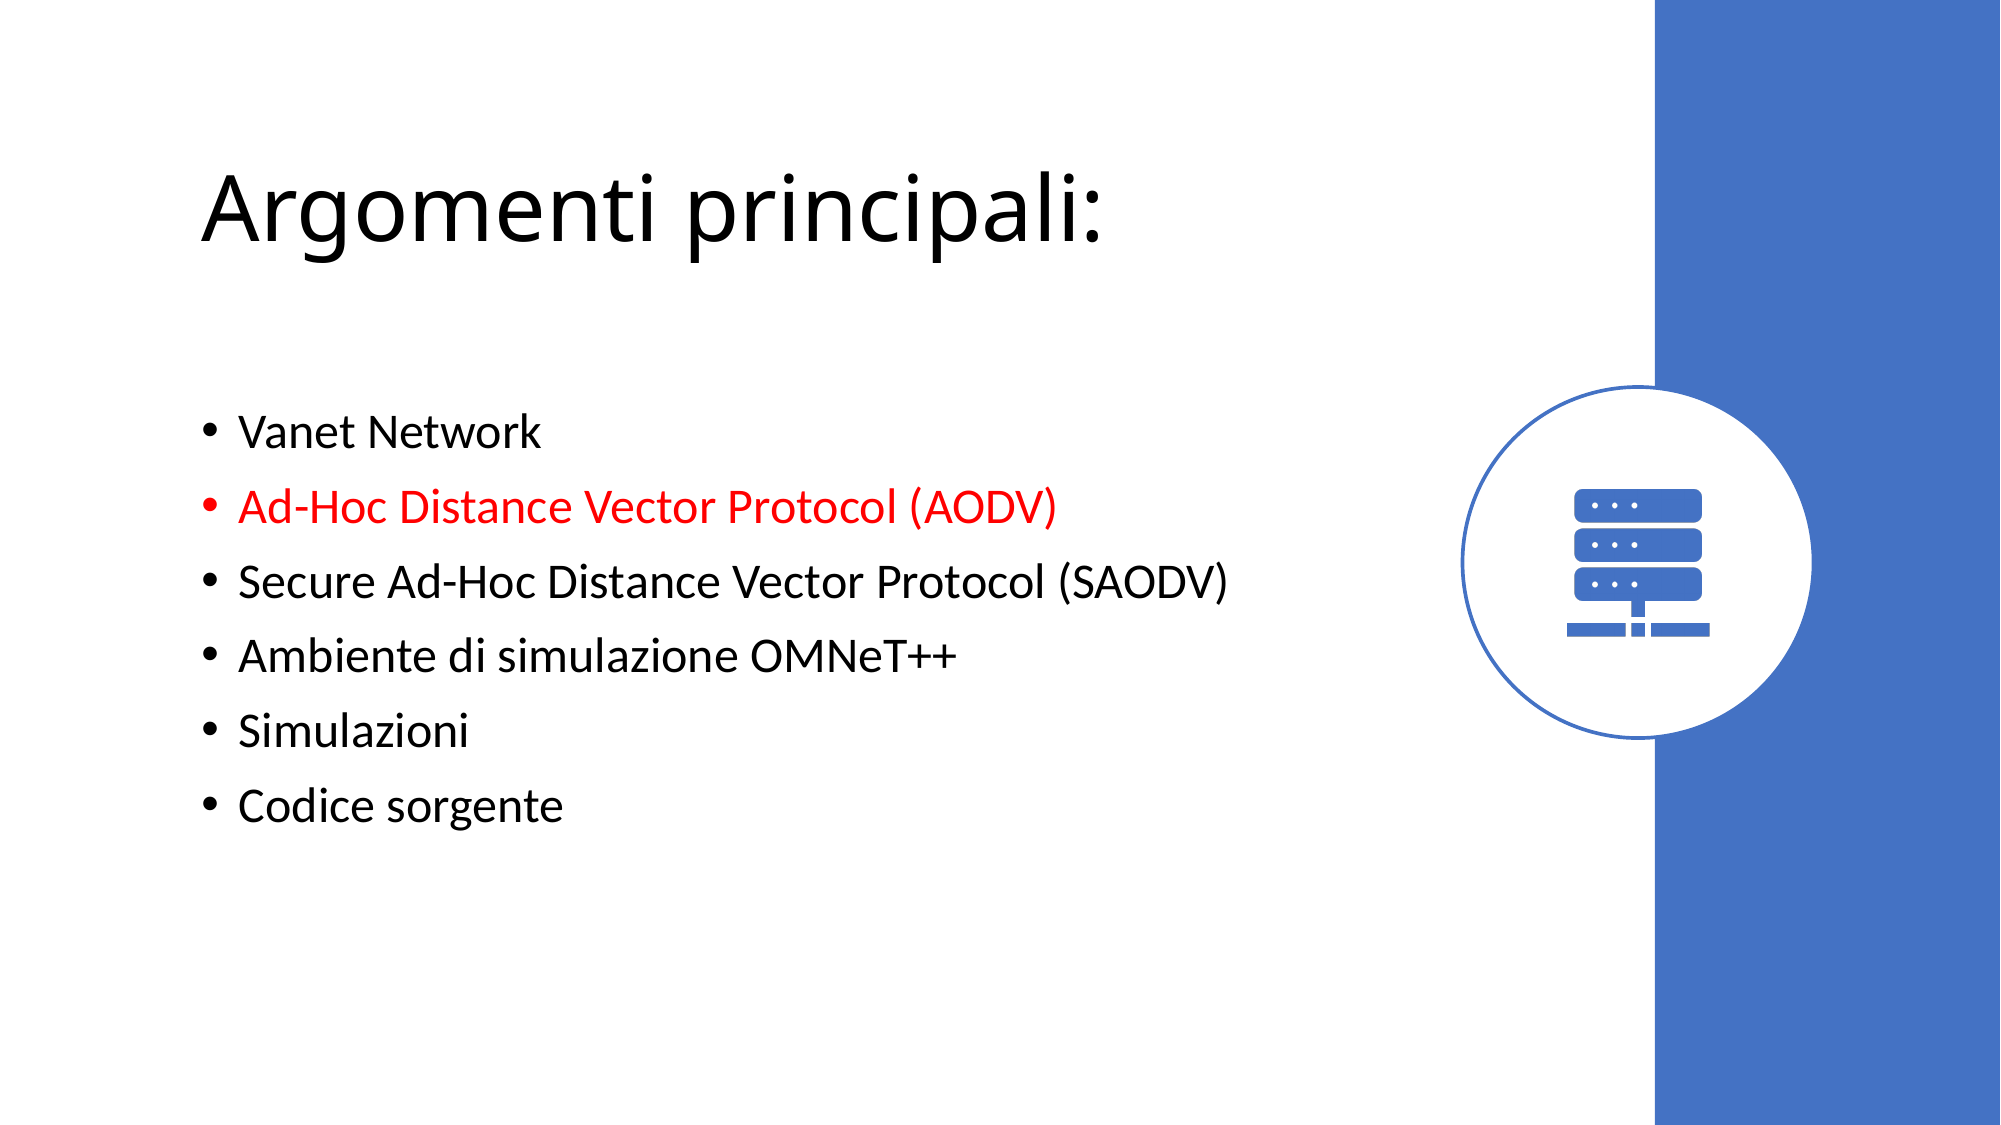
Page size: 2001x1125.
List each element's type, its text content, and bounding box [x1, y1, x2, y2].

list Vanet Network Ad-Hoc Distance Vector Protocol (AODV) Secure Ad-Hoc Distance Vector Protocol (SAODV) Ambiente di simulazione OMNeT++ Simulazioni Codice sorgente [186, 373, 1248, 940]
text_box [1654, 0, 2000, 1125]
picture [1544, 468, 1732, 657]
title Argomenti principali: [186, 102, 1413, 321]
text_box [1461, 385, 1815, 740]
